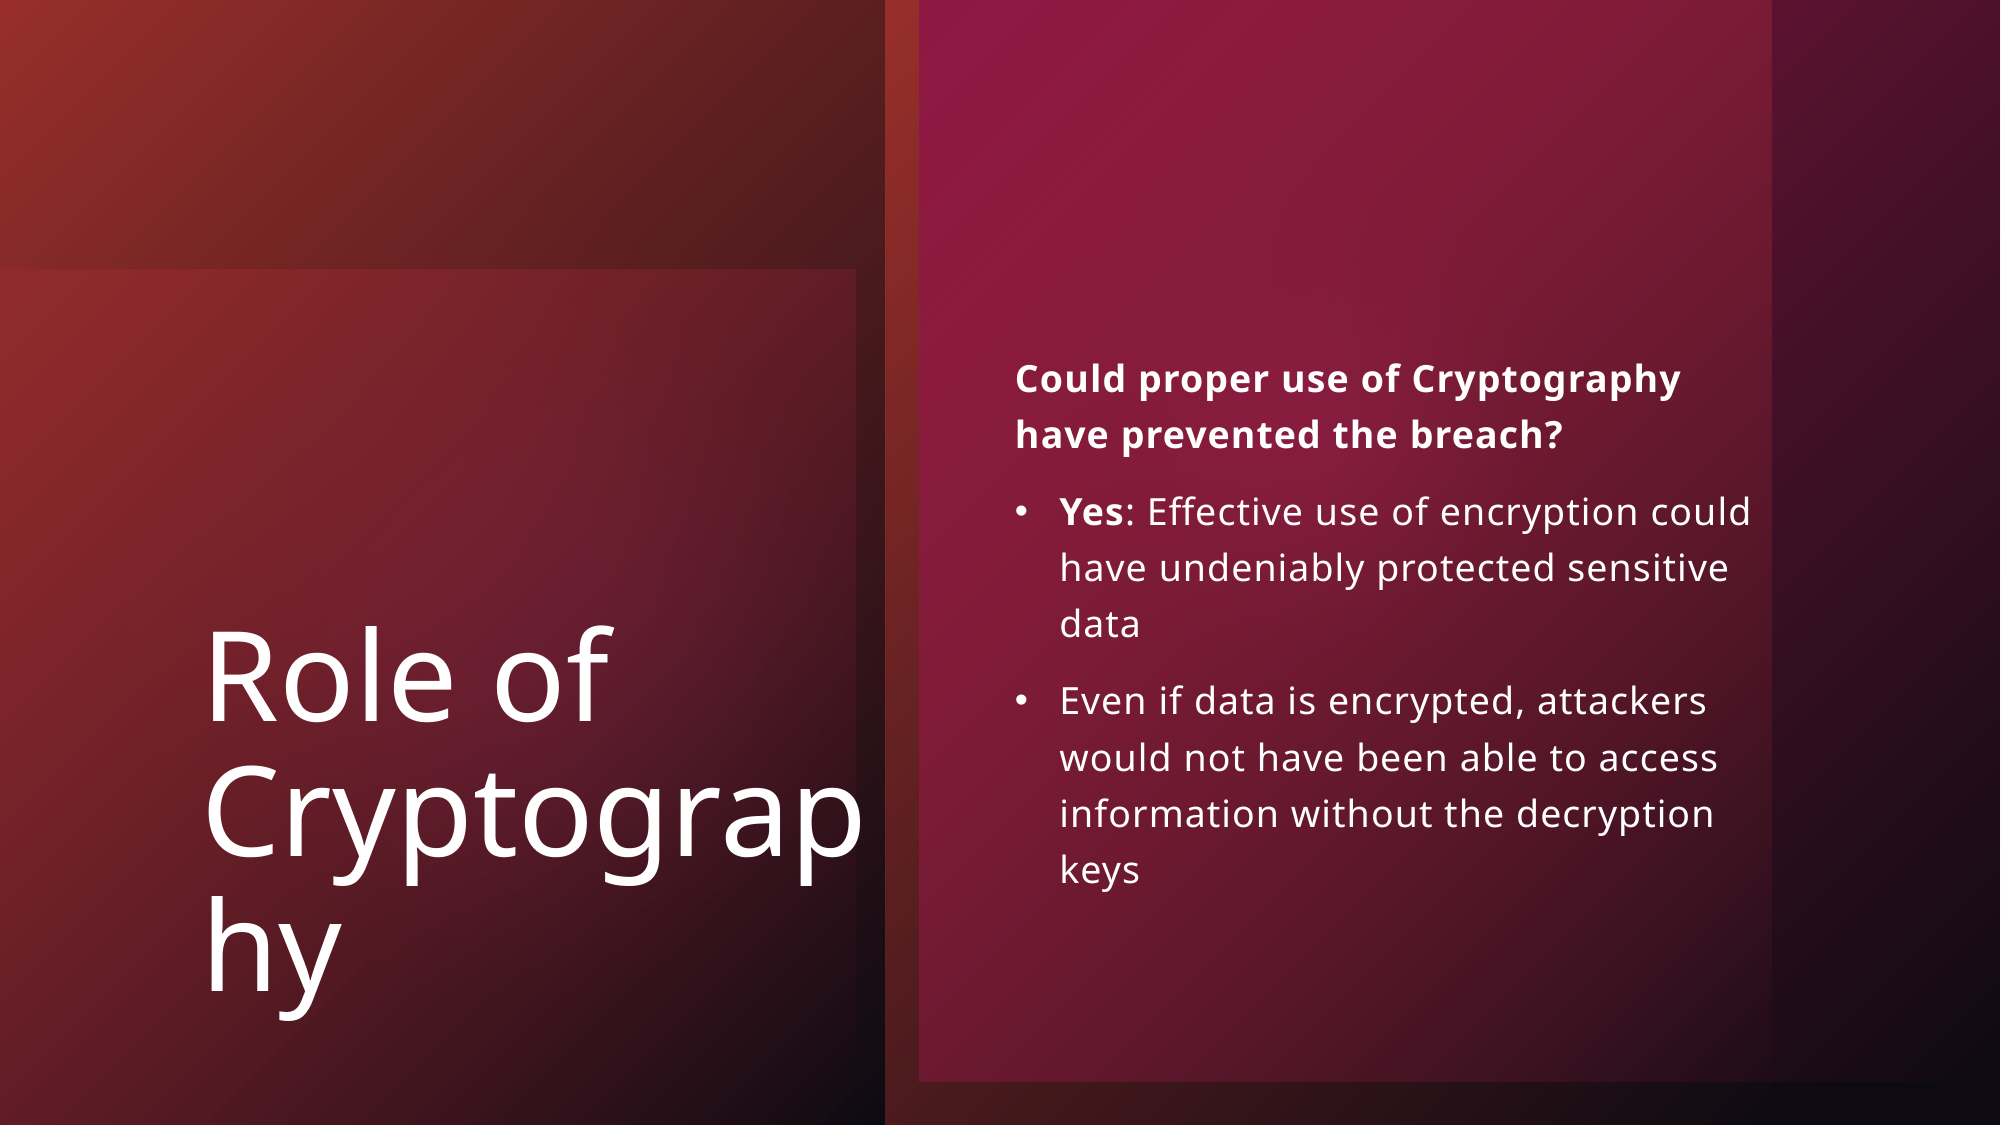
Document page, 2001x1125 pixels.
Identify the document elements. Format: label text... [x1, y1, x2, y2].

list Could proper use of Cryptography have prevented the breach? Yes: Effective use of encryption could have undeniably protected sensitive data Even if data is encrypted, attackers would not have been able to access information without the decryption keys [999, 335, 1794, 1125]
title Role of Cryptography [186, 597, 896, 1026]
